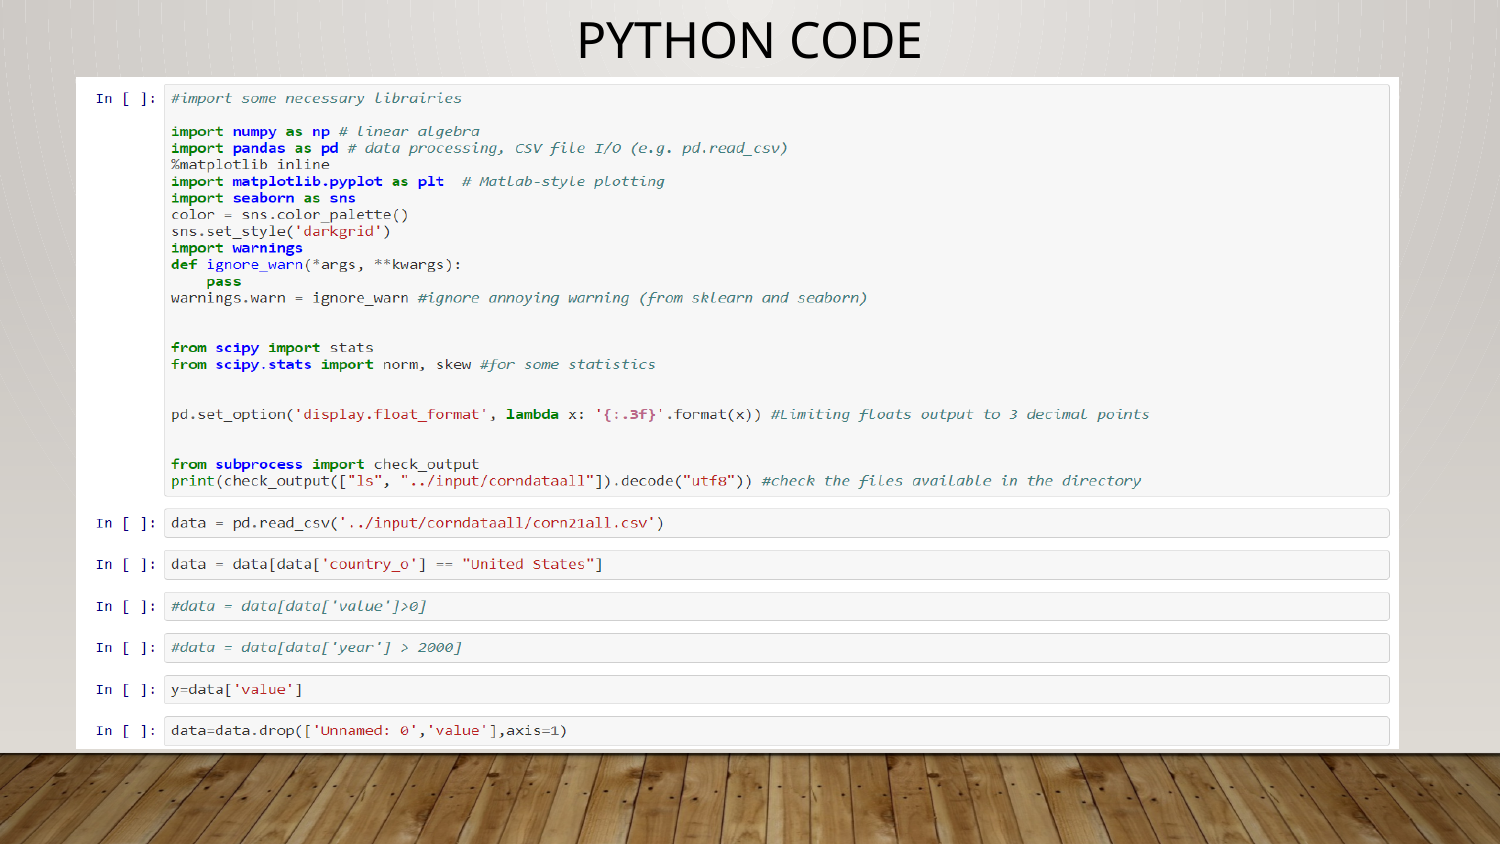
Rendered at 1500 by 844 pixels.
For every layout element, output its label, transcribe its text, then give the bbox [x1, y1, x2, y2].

picture [75, 77, 1399, 749]
picture [0, 753, 1500, 844]
title Python code [0, 0, 1500, 95]
